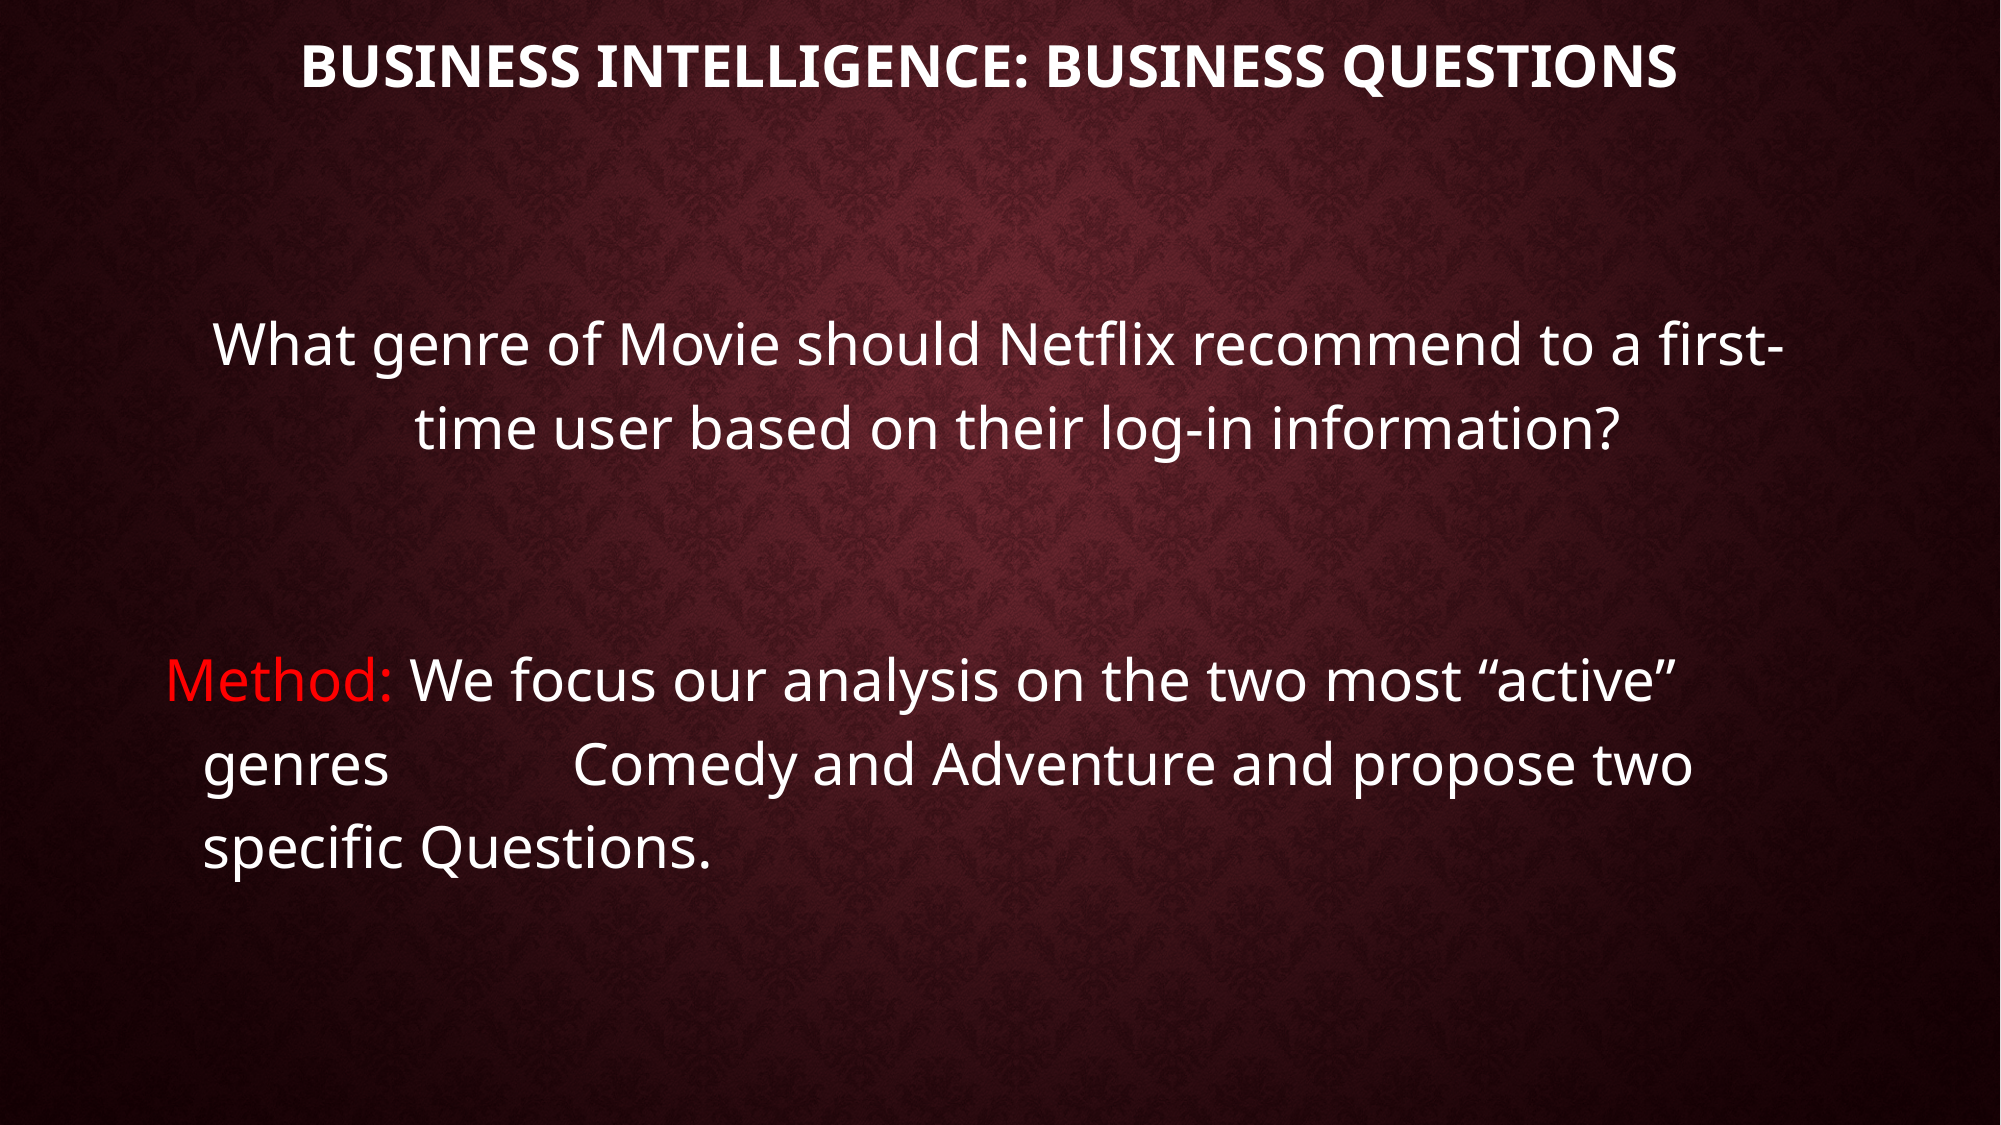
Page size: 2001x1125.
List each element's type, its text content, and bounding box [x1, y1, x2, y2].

title Business Intelligence: Business Questions [149, 0, 1849, 218]
list What genre of Movie should Netflix recommend to a first-time user based on their log-in information? Method: We focus our analysis on the two most “active” genres Comedy and Adventure and propose two specific Questions. [149, 286, 1849, 893]
